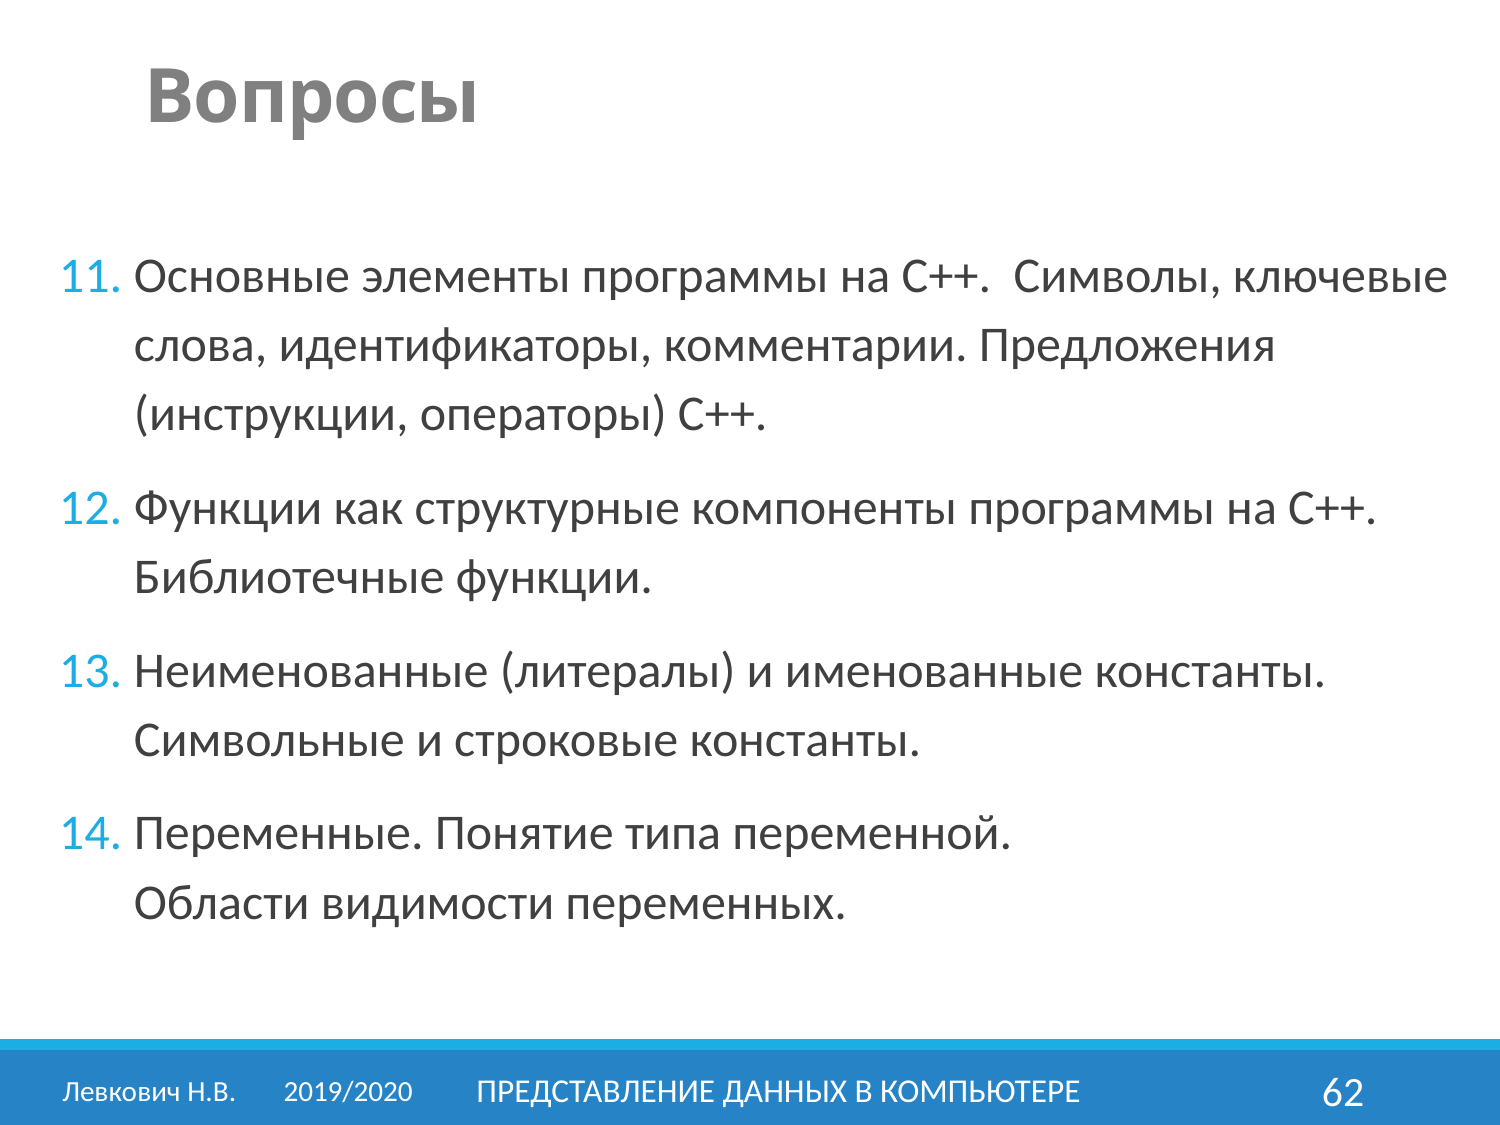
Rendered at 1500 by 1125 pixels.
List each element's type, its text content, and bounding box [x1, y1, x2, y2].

slide_number Левкович Н.В. 2019/2020 [47, 1059, 440, 1120]
slide_number 62 [1218, 1059, 1380, 1120]
footer Представление данных в компьютере [453, 1059, 1105, 1120]
list Основные элементы программы на С++. Символы, ключевые слова, идентификаторы, комментарии. Предложения (инструкции, операторы) С++. Функции как структурные компоненты программы на C++. Библиотечные функции. Неименованные (литералы) и именованные константы. Символьные и строковые константы. Переменные. Понятие типа переменной. Области видимости переменных. [58, 225, 1453, 933]
text_box Вопросы [129, 39, 1459, 160]
